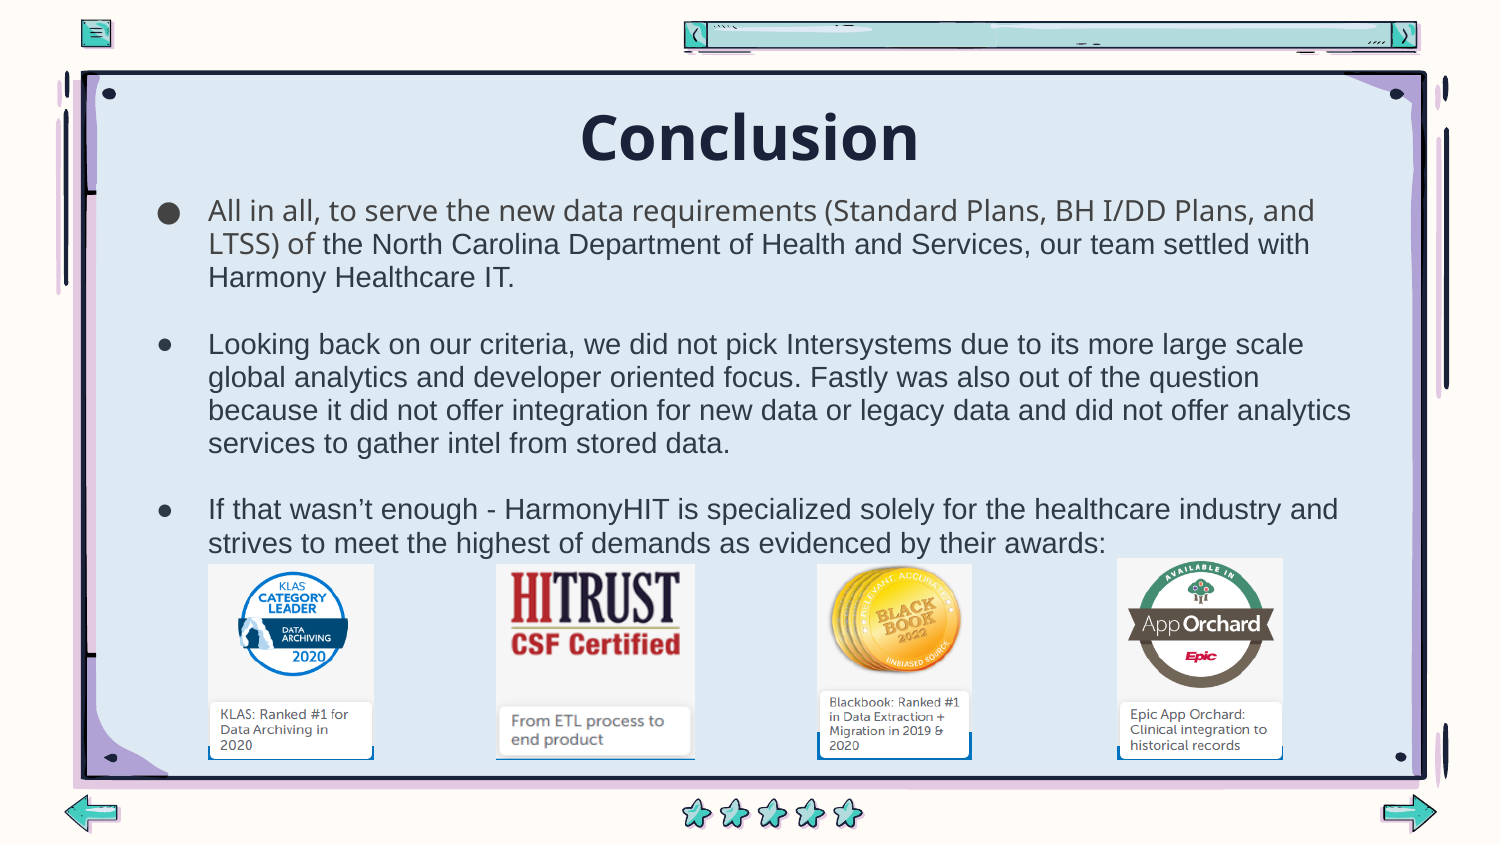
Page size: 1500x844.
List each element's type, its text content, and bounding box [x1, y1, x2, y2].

title Conclusion [118, 88, 1382, 179]
picture [817, 564, 973, 761]
list All in all, to serve the new data requirements (Standard Plans, BH I/DD Plans, and LTSS) of the North Carolina Department of Health and Services, our team settled with Harmony Healthcare IT. Looking back on our criteria, we did not pick Intersystems due to its more large scale global analytics and developer oriented focus. Fastly was also out of the question because it did not offer integration for new data or legacy data and did not offer analytics services to gather intel from stored data. If that wasn’t enough - HarmonyHIT is specialized solely for the healthcare industry and strives to meet the highest of demands as evidenced by their awards: [118, 179, 1382, 760]
picture [208, 564, 374, 761]
picture [495, 564, 696, 761]
picture [1117, 558, 1283, 761]
